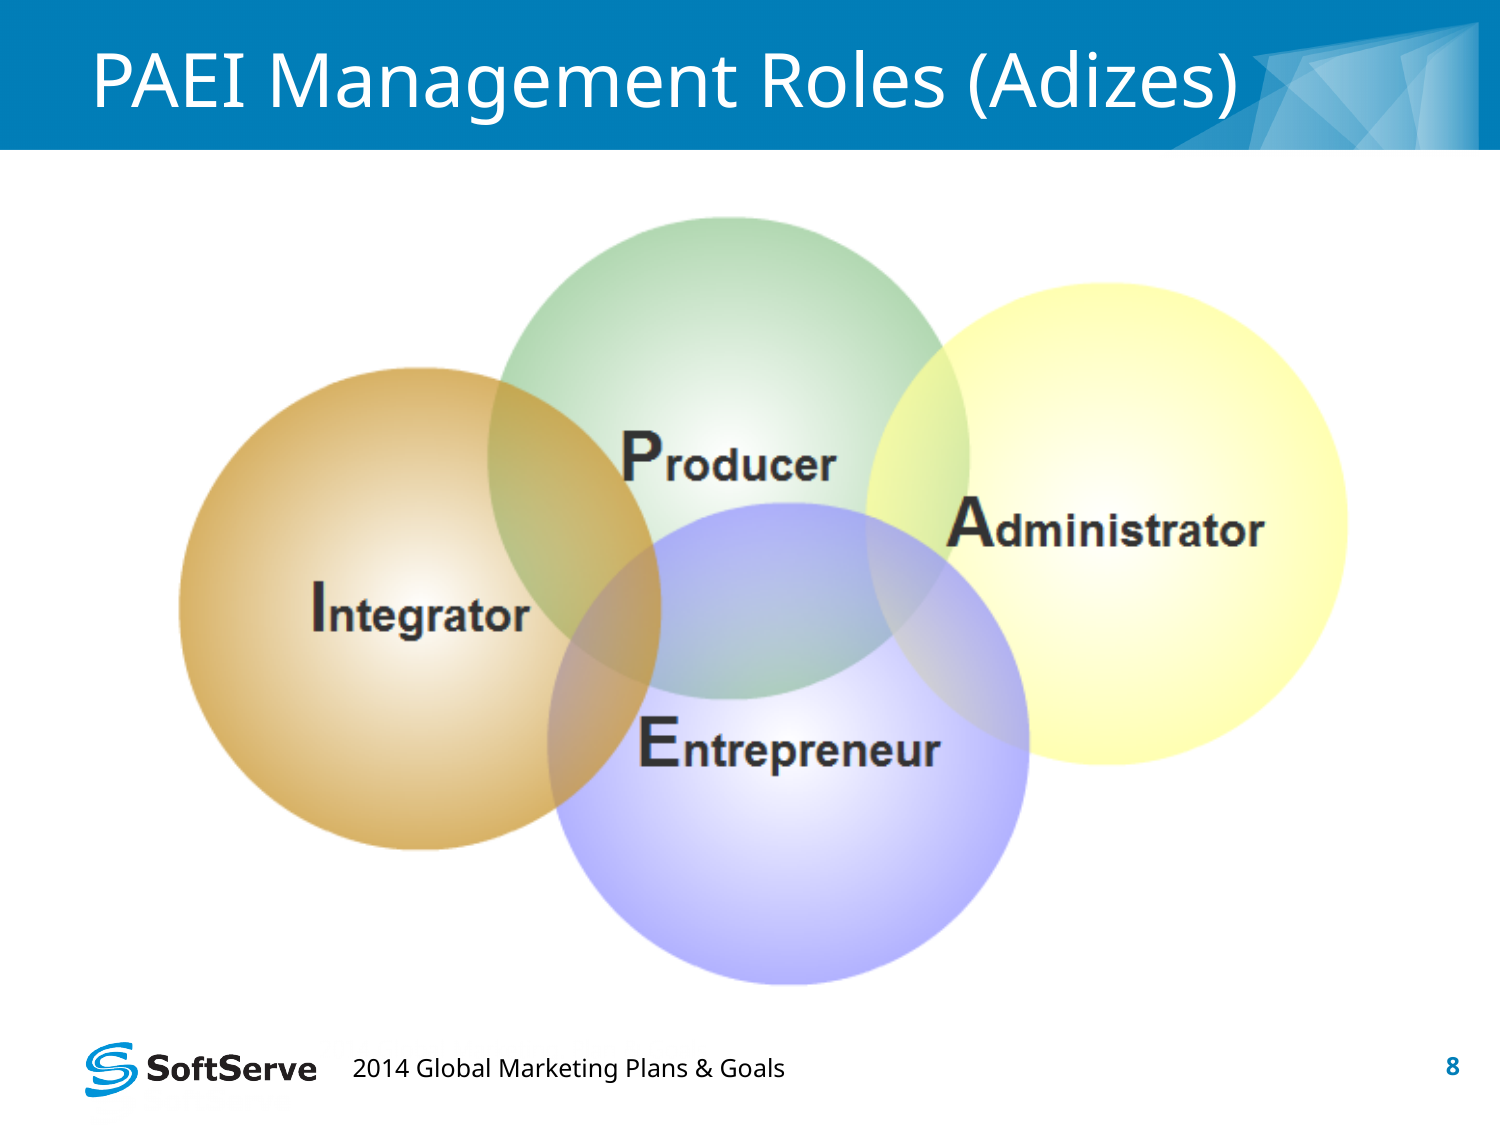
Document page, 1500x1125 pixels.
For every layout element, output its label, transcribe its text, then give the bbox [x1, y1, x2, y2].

slide_number 8 [1125, 1037, 1475, 1098]
footer 2014 Global Marketing Plans & Goals [337, 1040, 813, 1100]
picture [0, 23, 1500, 1125]
title PAEI Management Roles (Adizes) [75, 2, 1313, 153]
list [74, 212, 1426, 990]
